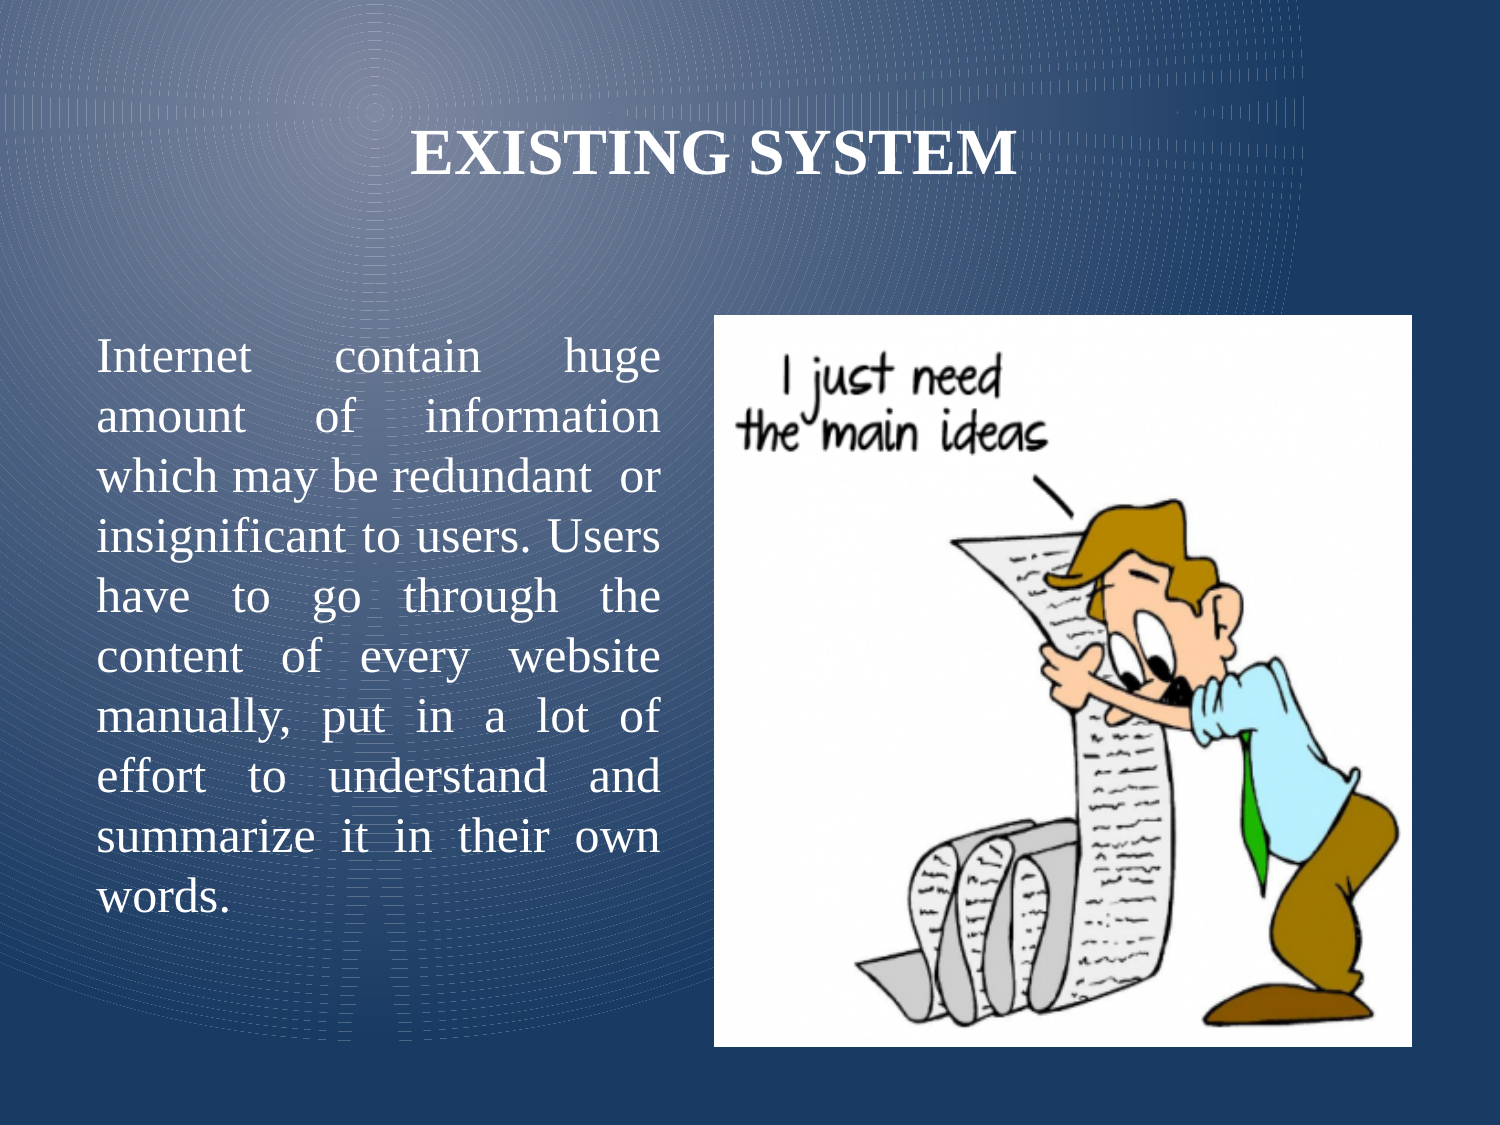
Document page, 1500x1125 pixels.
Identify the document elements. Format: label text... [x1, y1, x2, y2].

title Existing system [348, 101, 1081, 244]
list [714, 314, 1412, 1047]
list Internet contain huge amount of information which may be redundant or insignificant to users. Users have to go through the content of every website manually, put in a lot of effort to understand and summarize it in their own words. [81, 315, 677, 1047]
